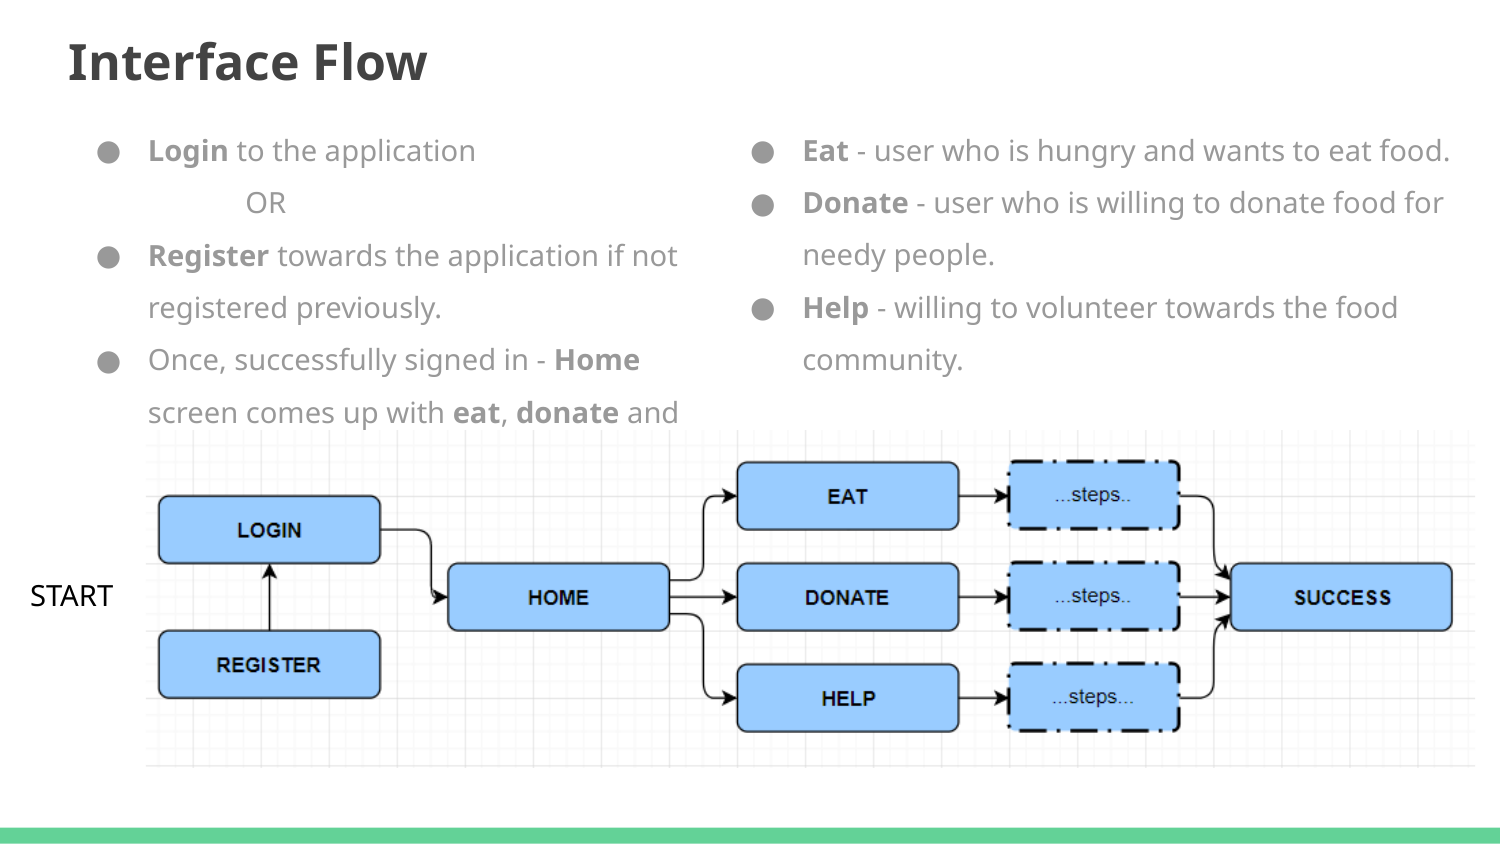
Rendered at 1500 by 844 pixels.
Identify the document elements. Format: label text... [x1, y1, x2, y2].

text_box Eat - user who is hungry and wants to eat food. Donate - user who is willing to donate food for needy people. Help - willing to volunteer towards the food community. [712, 99, 1476, 343]
picture [145, 430, 1476, 768]
text_box Interface Flow [15, 14, 487, 110]
text_box Login to the application OR Register towards the application if not registered previously. Once, successfully signed in - Home screen comes up with eat, donate and help option. [57, 99, 750, 407]
text_box START [14, 562, 135, 612]
